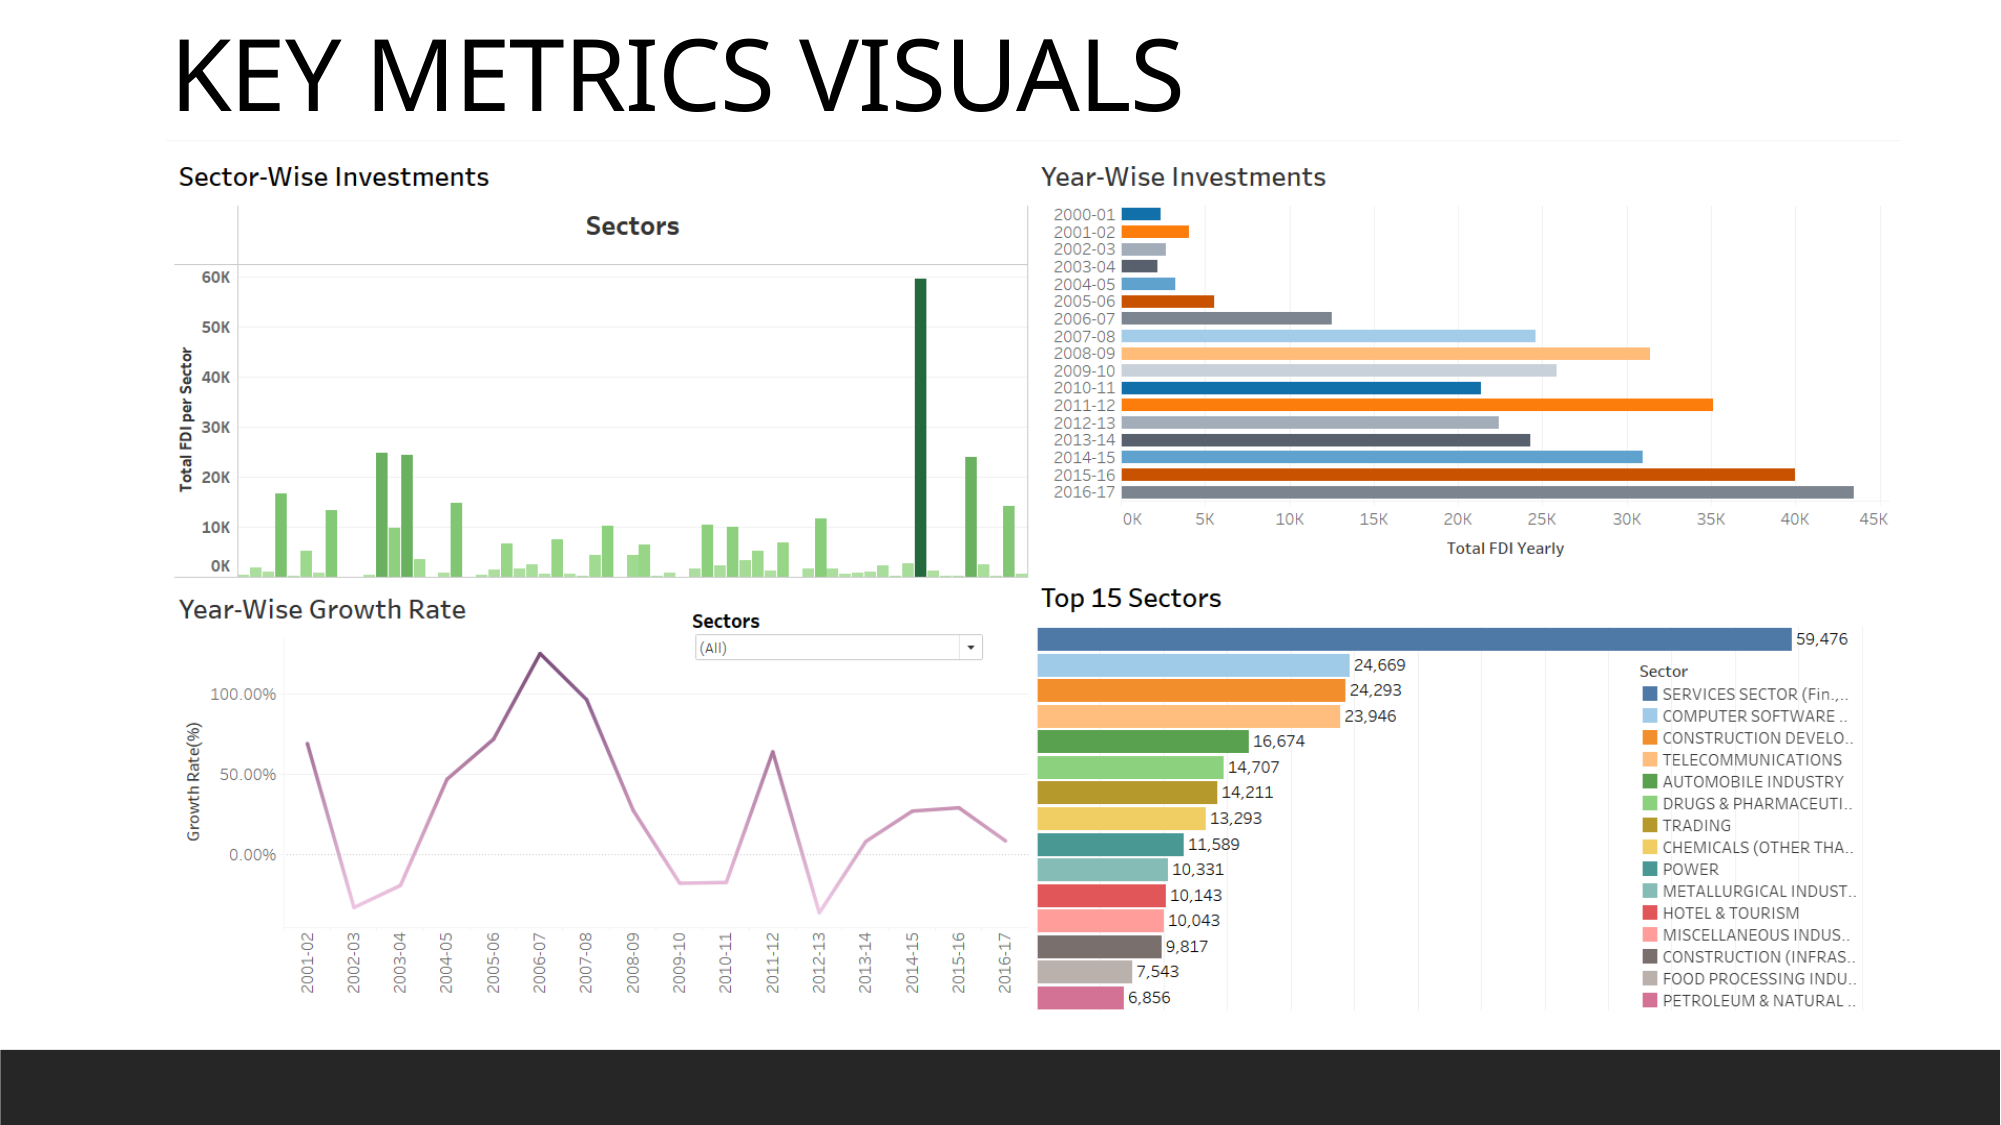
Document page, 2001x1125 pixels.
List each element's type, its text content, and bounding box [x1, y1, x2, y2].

picture [165, 139, 1900, 1023]
title KEY METRICS VISUALS [154, 19, 1845, 141]
